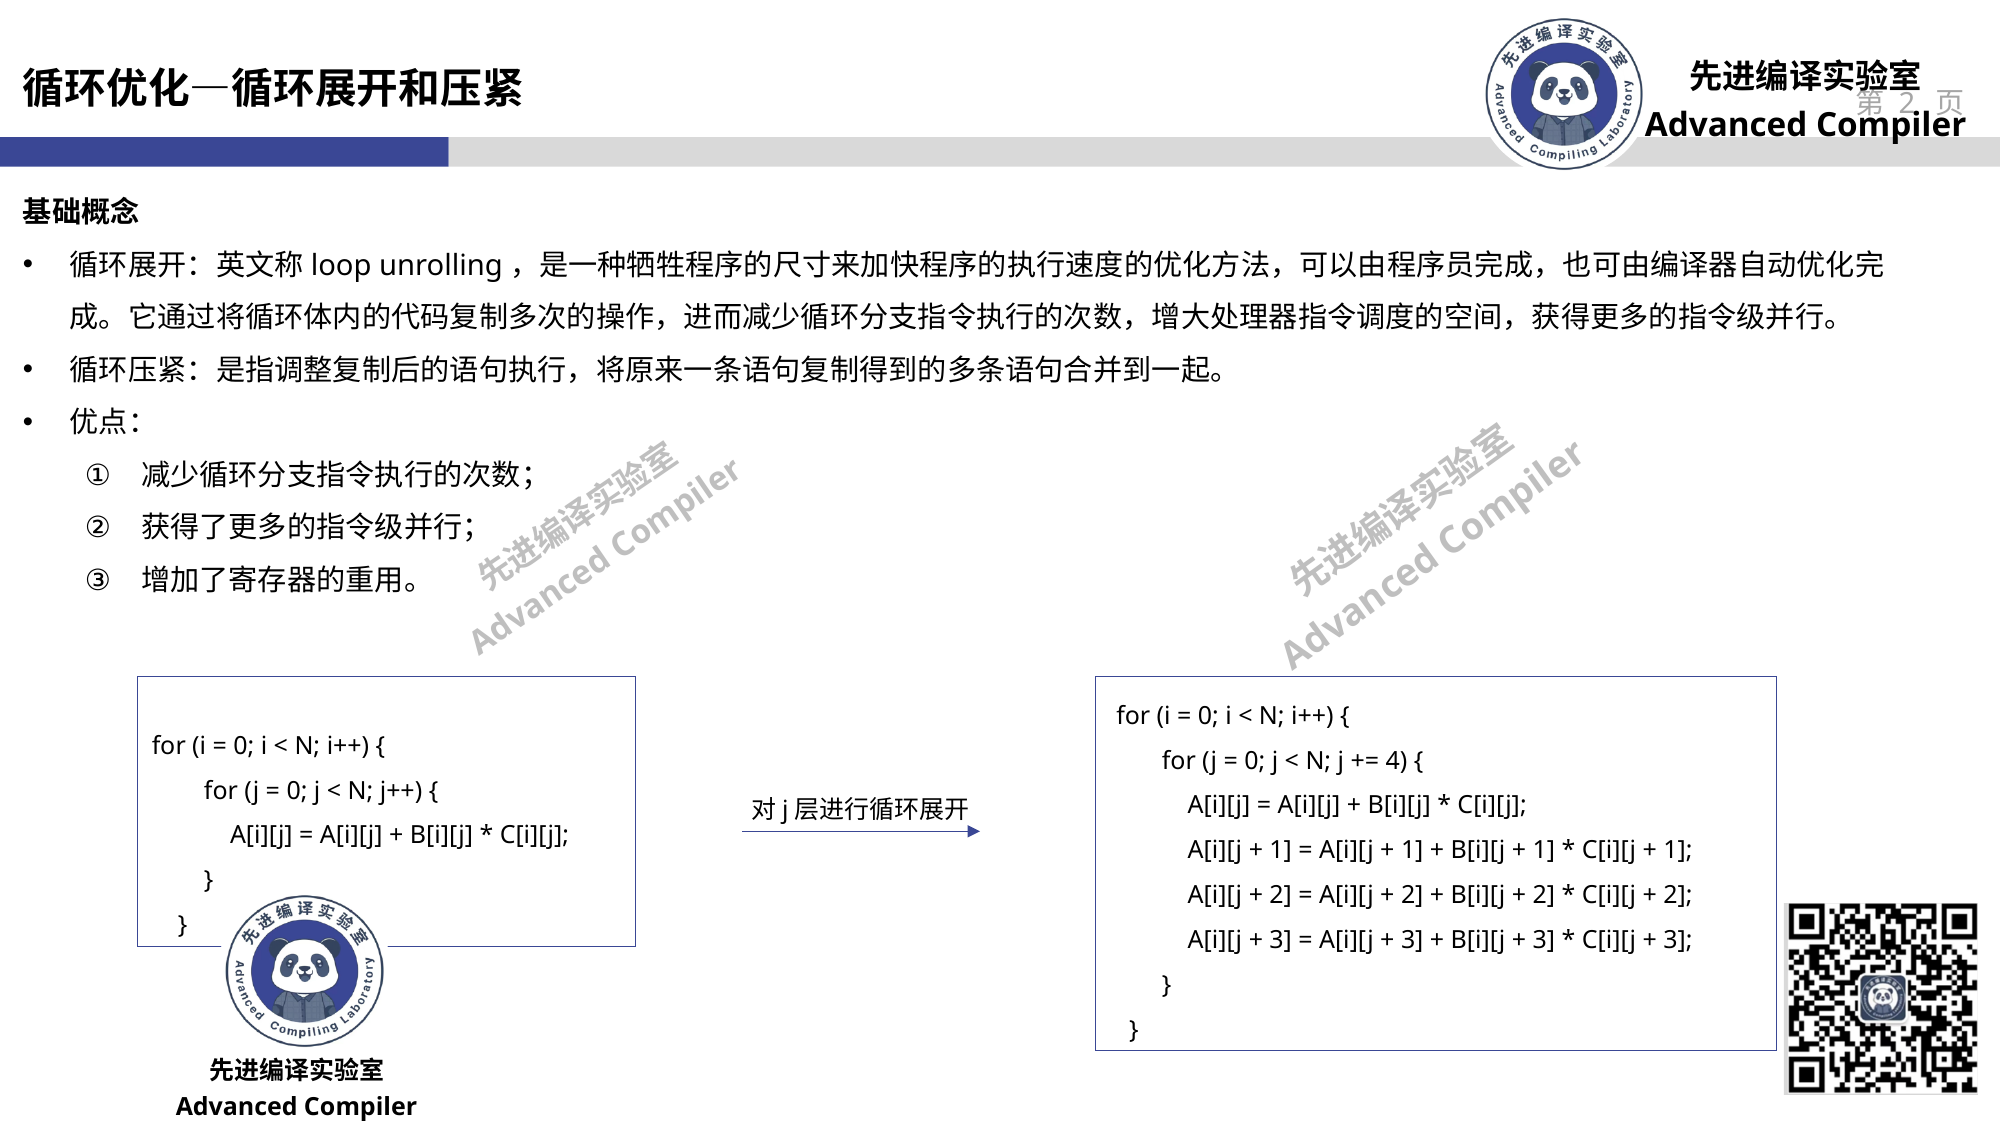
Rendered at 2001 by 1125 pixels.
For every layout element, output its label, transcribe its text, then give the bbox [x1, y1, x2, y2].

text_box for (i = 0; i < N; i++) { for (j = 0; j < N; j++) { A[i][j] = A[i][j] + B[i][j] * C[i][j]; } } [137, 676, 636, 947]
text_box 先进编译实验室 Advanced Compiler [62, 1041, 531, 1125]
text_box 对j层进行循环展开 [736, 785, 995, 831]
text_box 先进编译实验室 Advanced Compiler [364, 353, 813, 710]
text_box [1475, 7, 1653, 179]
text_box 先进编译实验室 Advanced Compiler [1630, 39, 2000, 151]
text_box 基础概念 循环展开：英文称loop unrolling，是一种牺牲程序的尺寸来加快程序的执行速度的优化方法，可以由程序员完成，也可由编译器自动优化完成。它通过将循环体内的代码复制多次的操作，进而减少循环分支指令执行的次数，增大处理器指令调度的空间，获得更多的指令级并行。 循环压紧：是指调整复制后的语句执行，将原来一条语句复制得到的多条语句合并到一起。 优点： 减少循环分支指令执行的次数； 获得了更多的指令级并行； 增加了寄存器的重用。 [8, 168, 1920, 604]
text_box [215, 883, 394, 1056]
text_box 先进编译实验室 Advanced Compiler [971, 185, 1856, 869]
text_box 循环优化—循环展开和压紧 [8, 54, 574, 120]
picture [1783, 903, 1979, 1095]
text_box for (i = 0; i < N; i++) { for (j = 0; j < N; j += 4) { A[i][j] = A[i][j] + B[i][j] * C[i][j]; A[i][j + 1] = A[i][j + 1] + B[i][j + 1] * C[i][j + 1]; A[i][j + 2] = A[i][j + 2] + B[i][j + 2] * C[i][j + 2]; A[i][j + 3] = A[i][j + 3] + B[i][j + 3] * C[i][j + 3]; } } [1095, 676, 1777, 1051]
